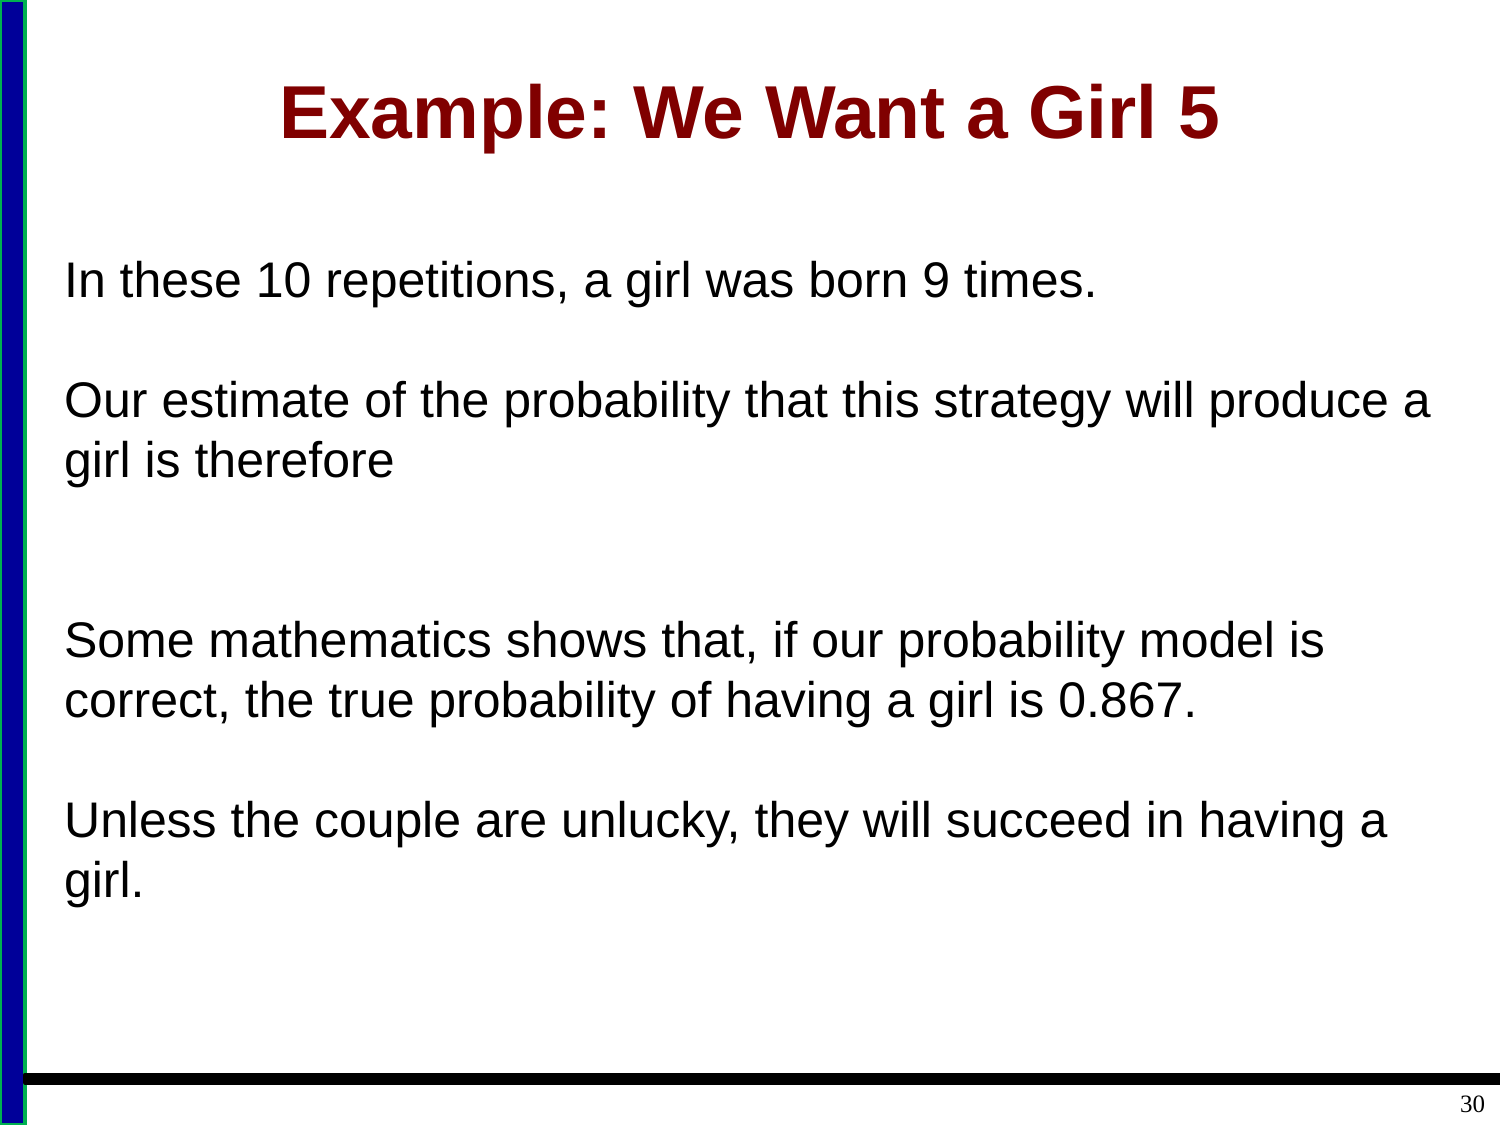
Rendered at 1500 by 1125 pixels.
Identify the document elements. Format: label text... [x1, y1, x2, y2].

title Example: We Want a Girl 5 [74, 59, 1426, 248]
